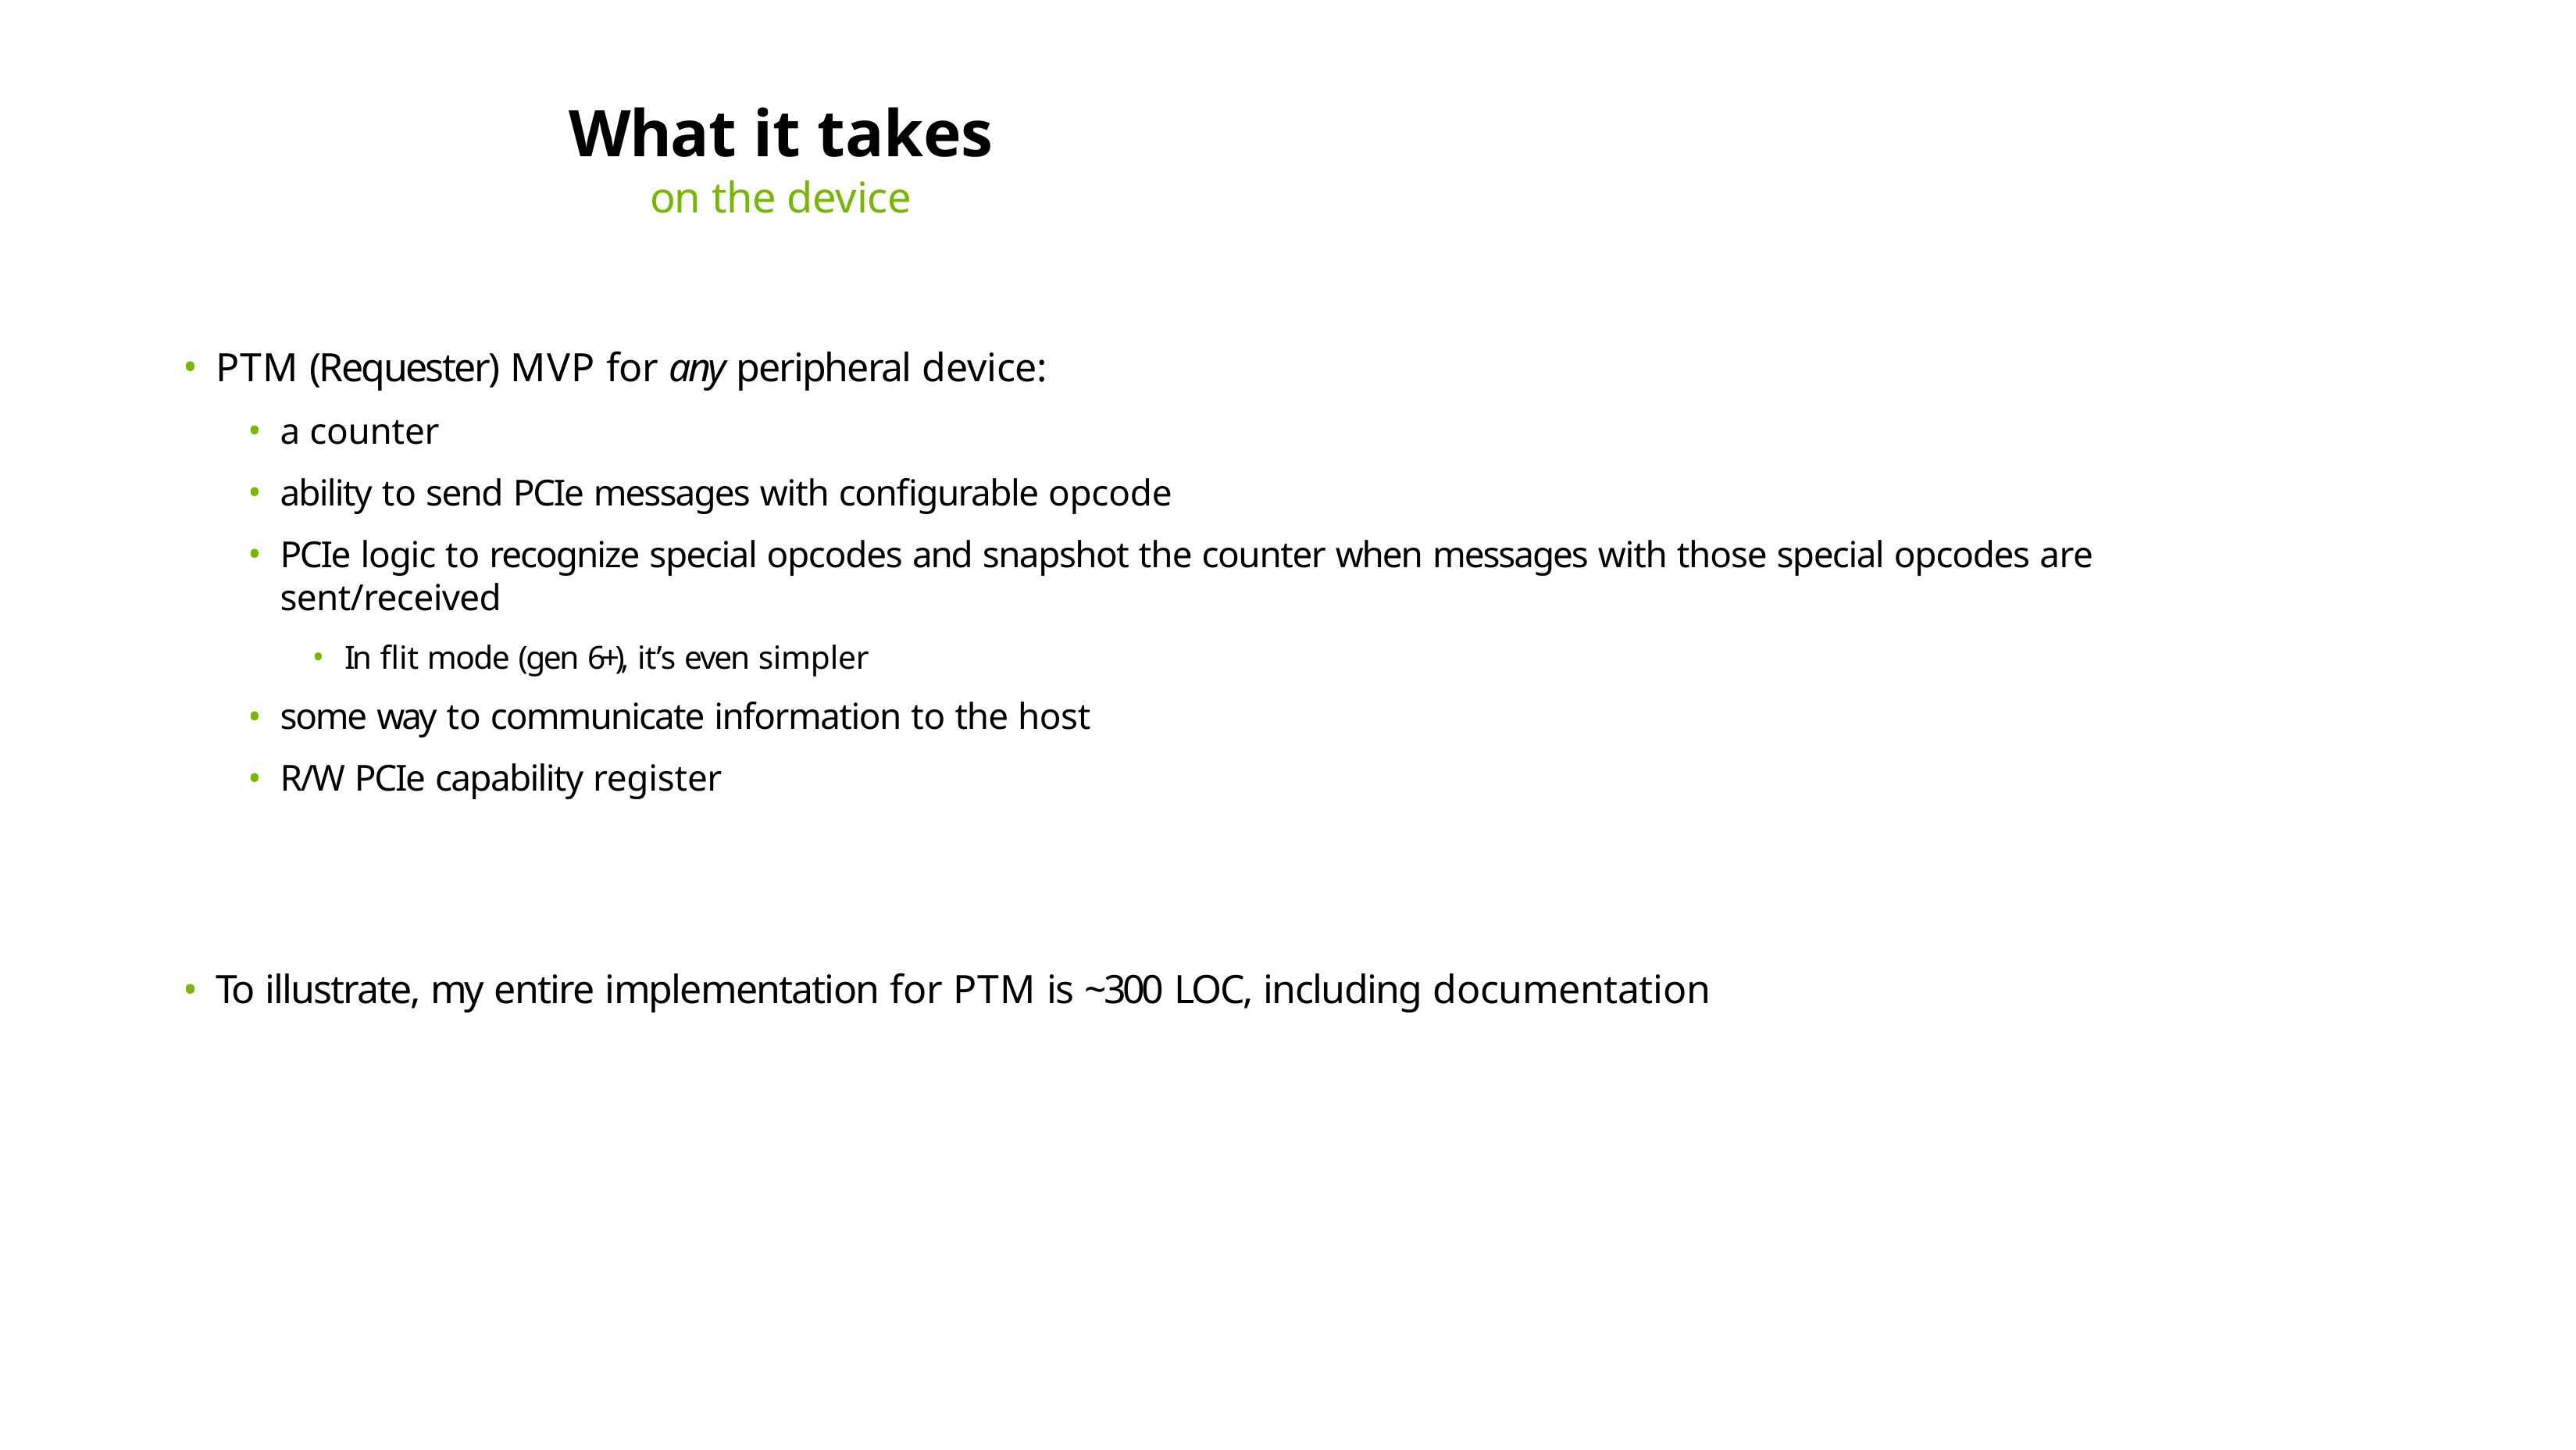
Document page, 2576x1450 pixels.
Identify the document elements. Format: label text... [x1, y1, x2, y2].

title What it takes on the device [0, 27, 1915, 335]
text_box To illustrate, my entire implementation for PTM is ~300 LOC, including documentation [181, 962, 1792, 1012]
text_box PTM (Requester) MVP for any peripheral device: a counter ability to send PCIe messages with configurable opcode PCIe logic to recognize special opcodes and snapshot the counter when messages with those special opcodes are sent/received In flit mode (gen 6+), it’s even simpler some way to communicate information to the host R/W PCIe capability register [181, 319, 2178, 798]
